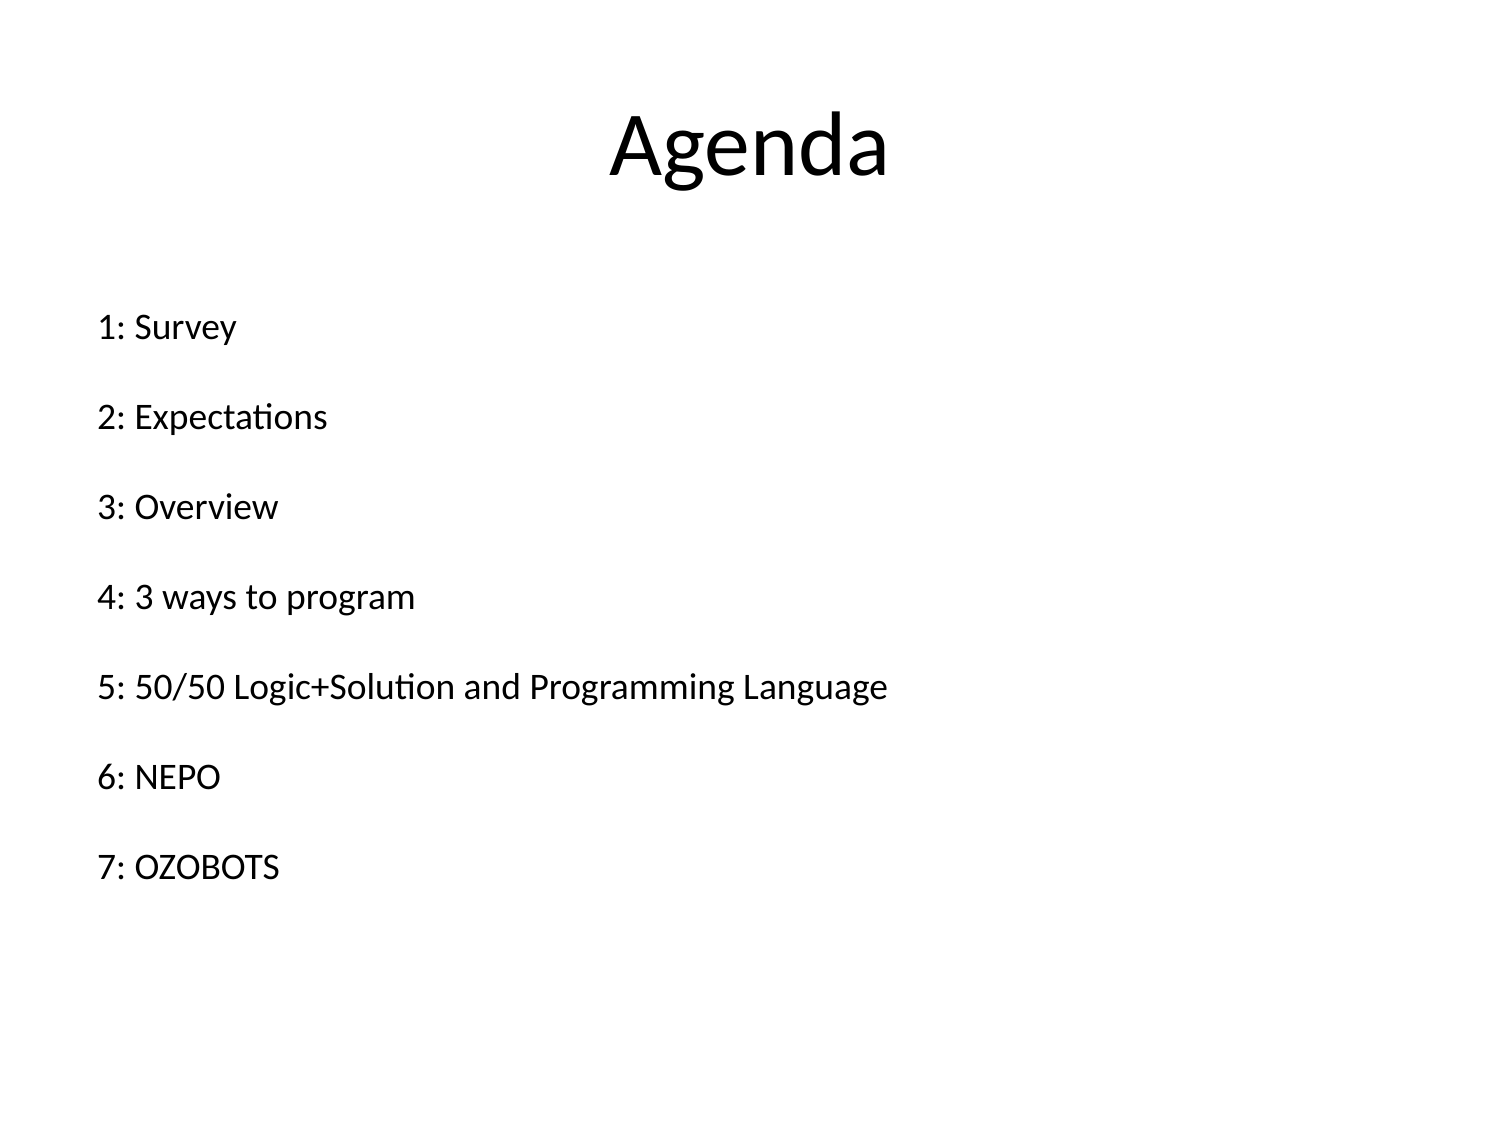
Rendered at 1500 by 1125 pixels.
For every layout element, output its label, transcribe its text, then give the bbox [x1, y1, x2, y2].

text_box 1: Survey 2: Expectations 3: Overview 4: 3 ways to program 5: 50/50 Logic+Solution and Programming Language 6: NEPO 7: OZOBOTS [82, 294, 1425, 940]
title Agenda [75, 45, 1425, 233]
